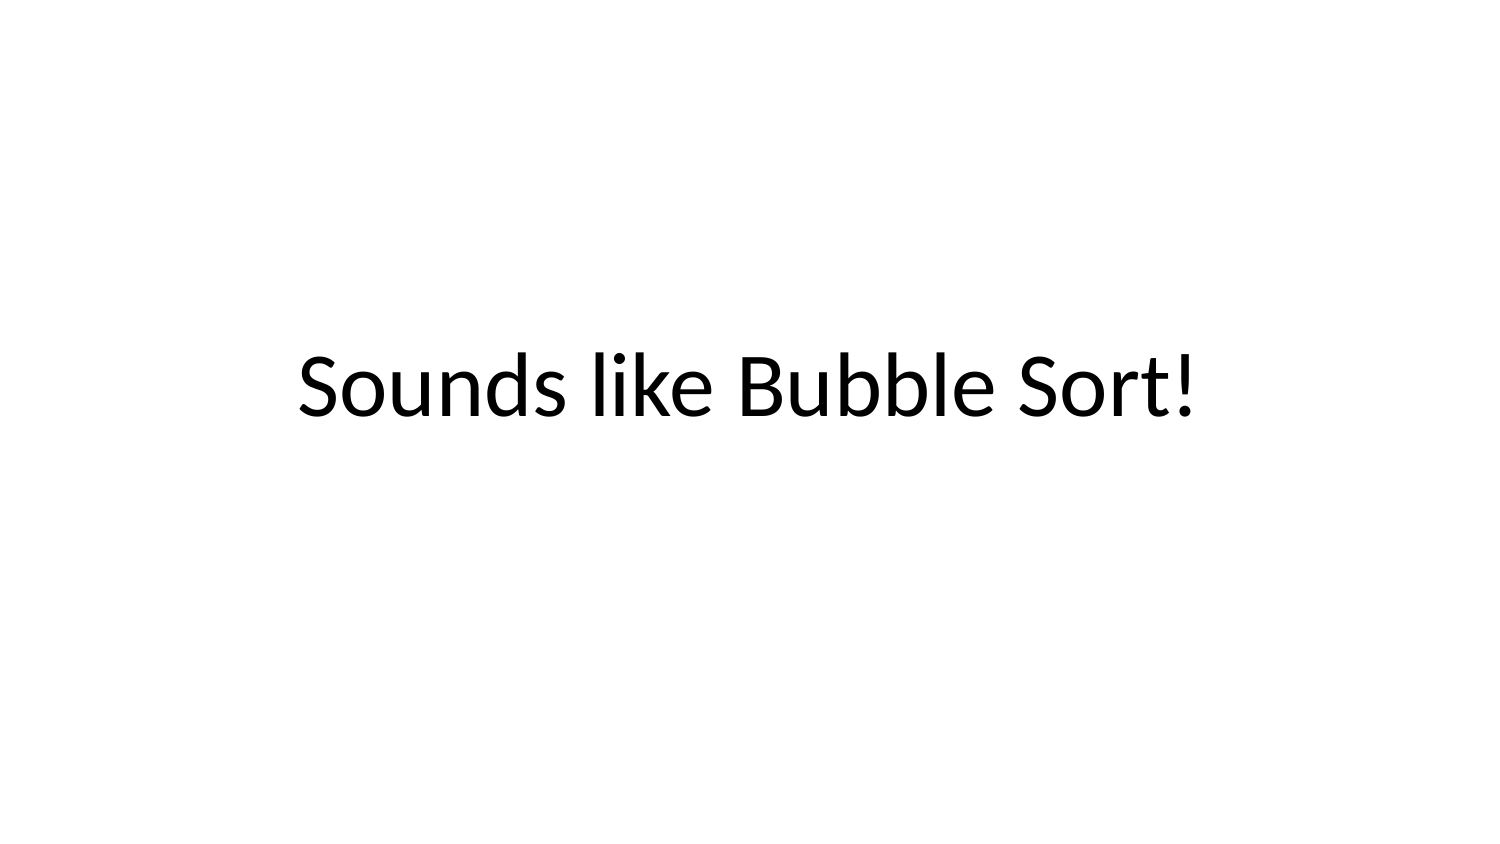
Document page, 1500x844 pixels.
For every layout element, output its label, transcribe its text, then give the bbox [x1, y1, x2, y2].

title Sounds like Bubble Sort! [75, 309, 1425, 450]
